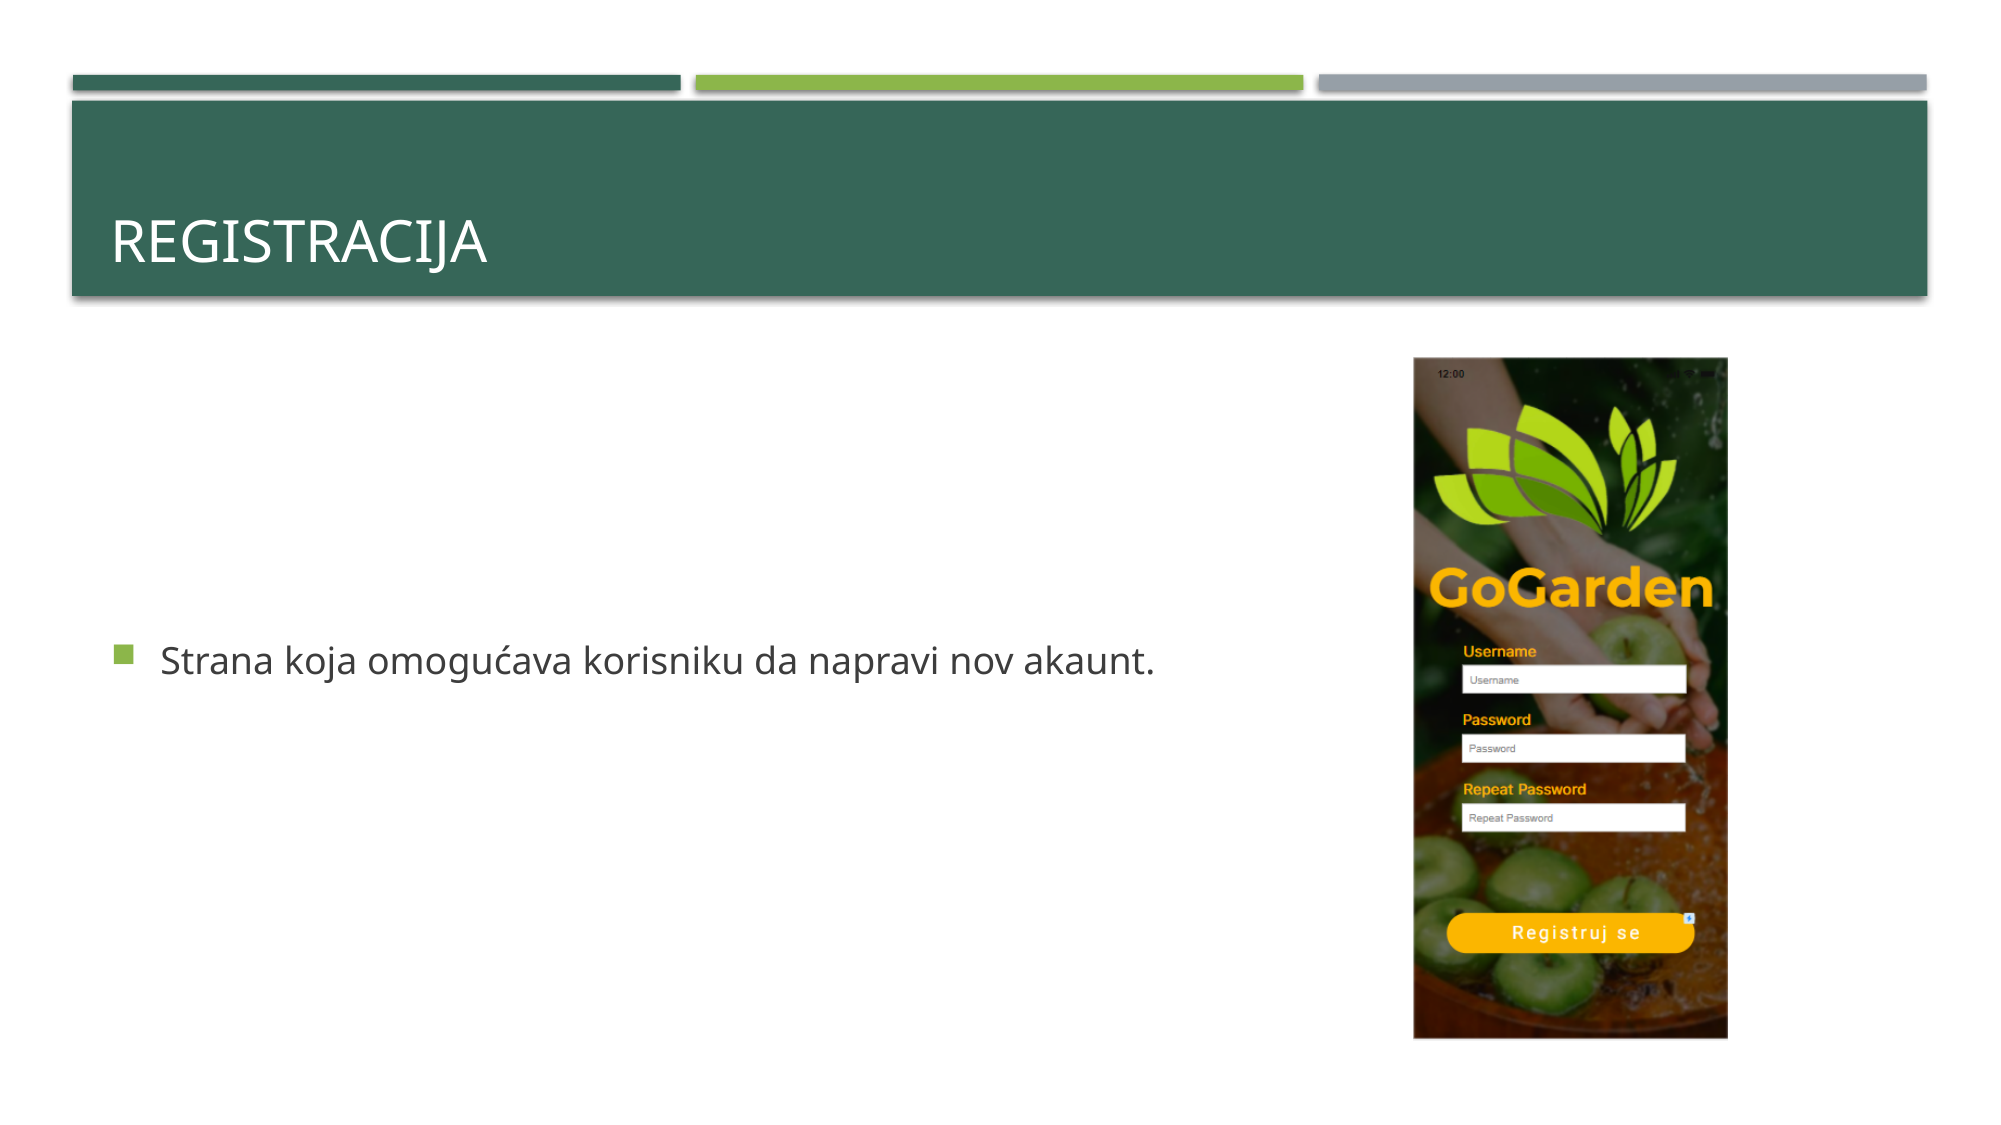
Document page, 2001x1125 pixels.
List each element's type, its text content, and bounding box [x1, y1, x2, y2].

text_box Strana koja omogućava korisniku da napravi nov akaunt. [95, 357, 1242, 962]
picture [1412, 357, 1729, 1042]
title Registracija [95, 115, 1905, 282]
